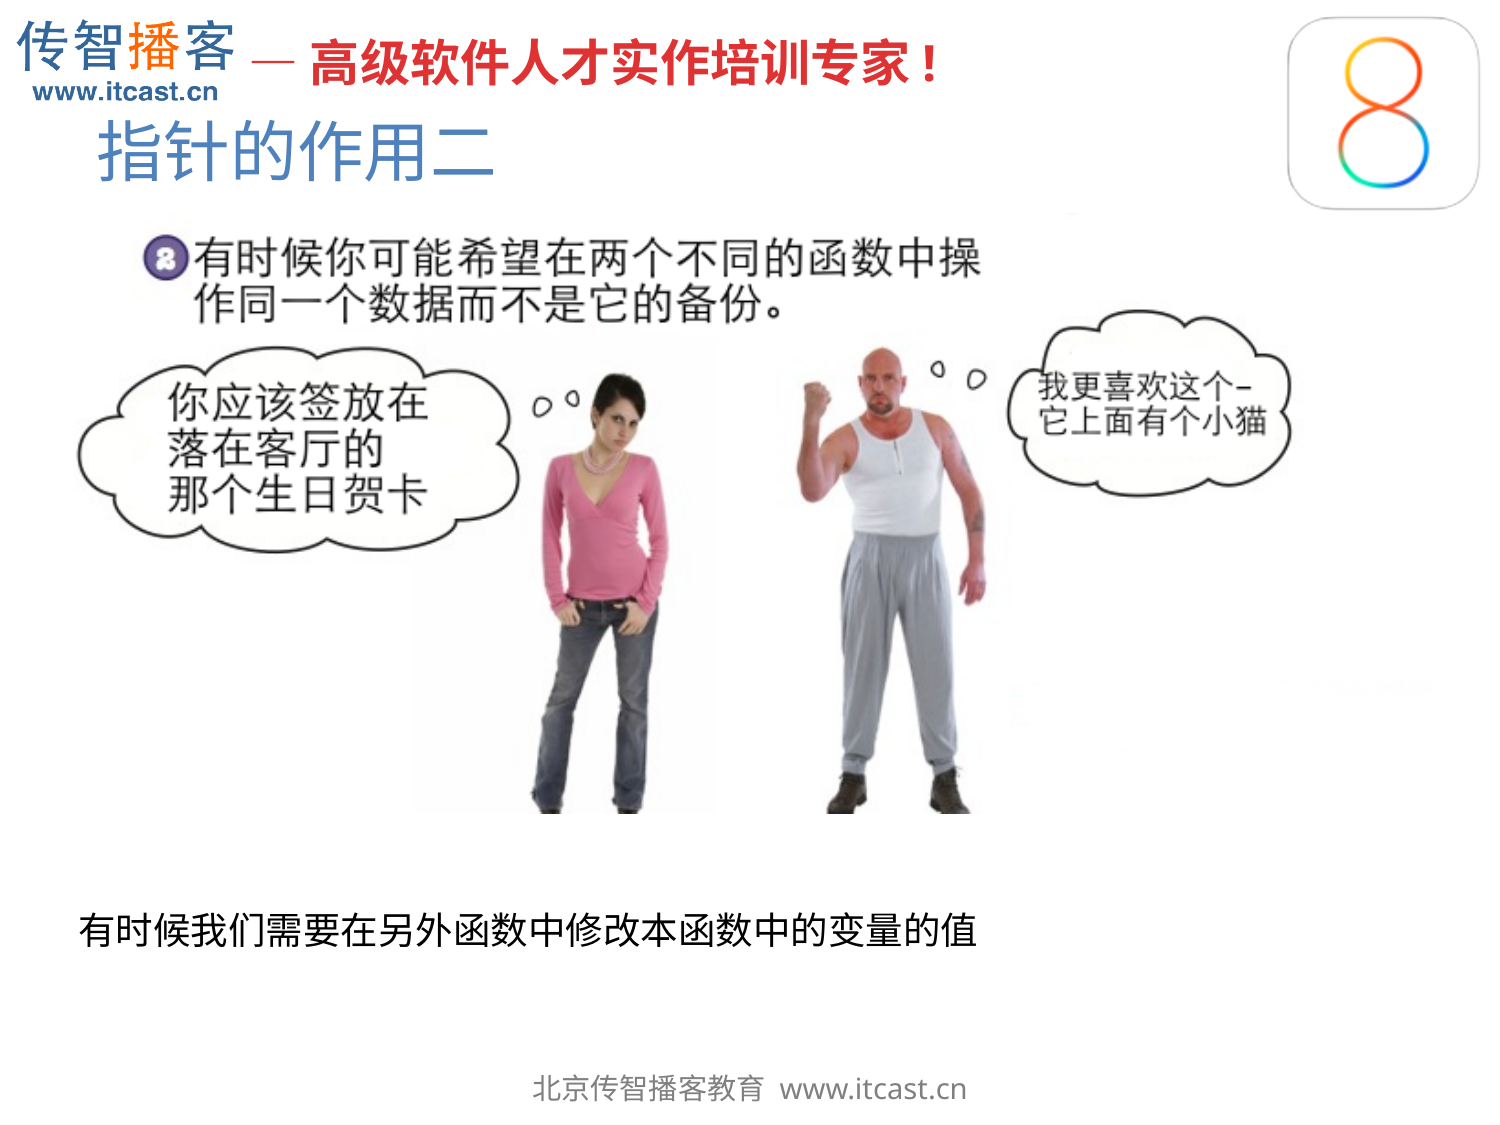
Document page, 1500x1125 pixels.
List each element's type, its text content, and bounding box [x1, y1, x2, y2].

picture [0, 0, 1500, 815]
picture [16, 19, 234, 101]
title 指针的作用二 [81, 102, 1416, 210]
text_box 有时候我们需要在另外函数中修改本函数中的变量的值 [63, 899, 994, 960]
